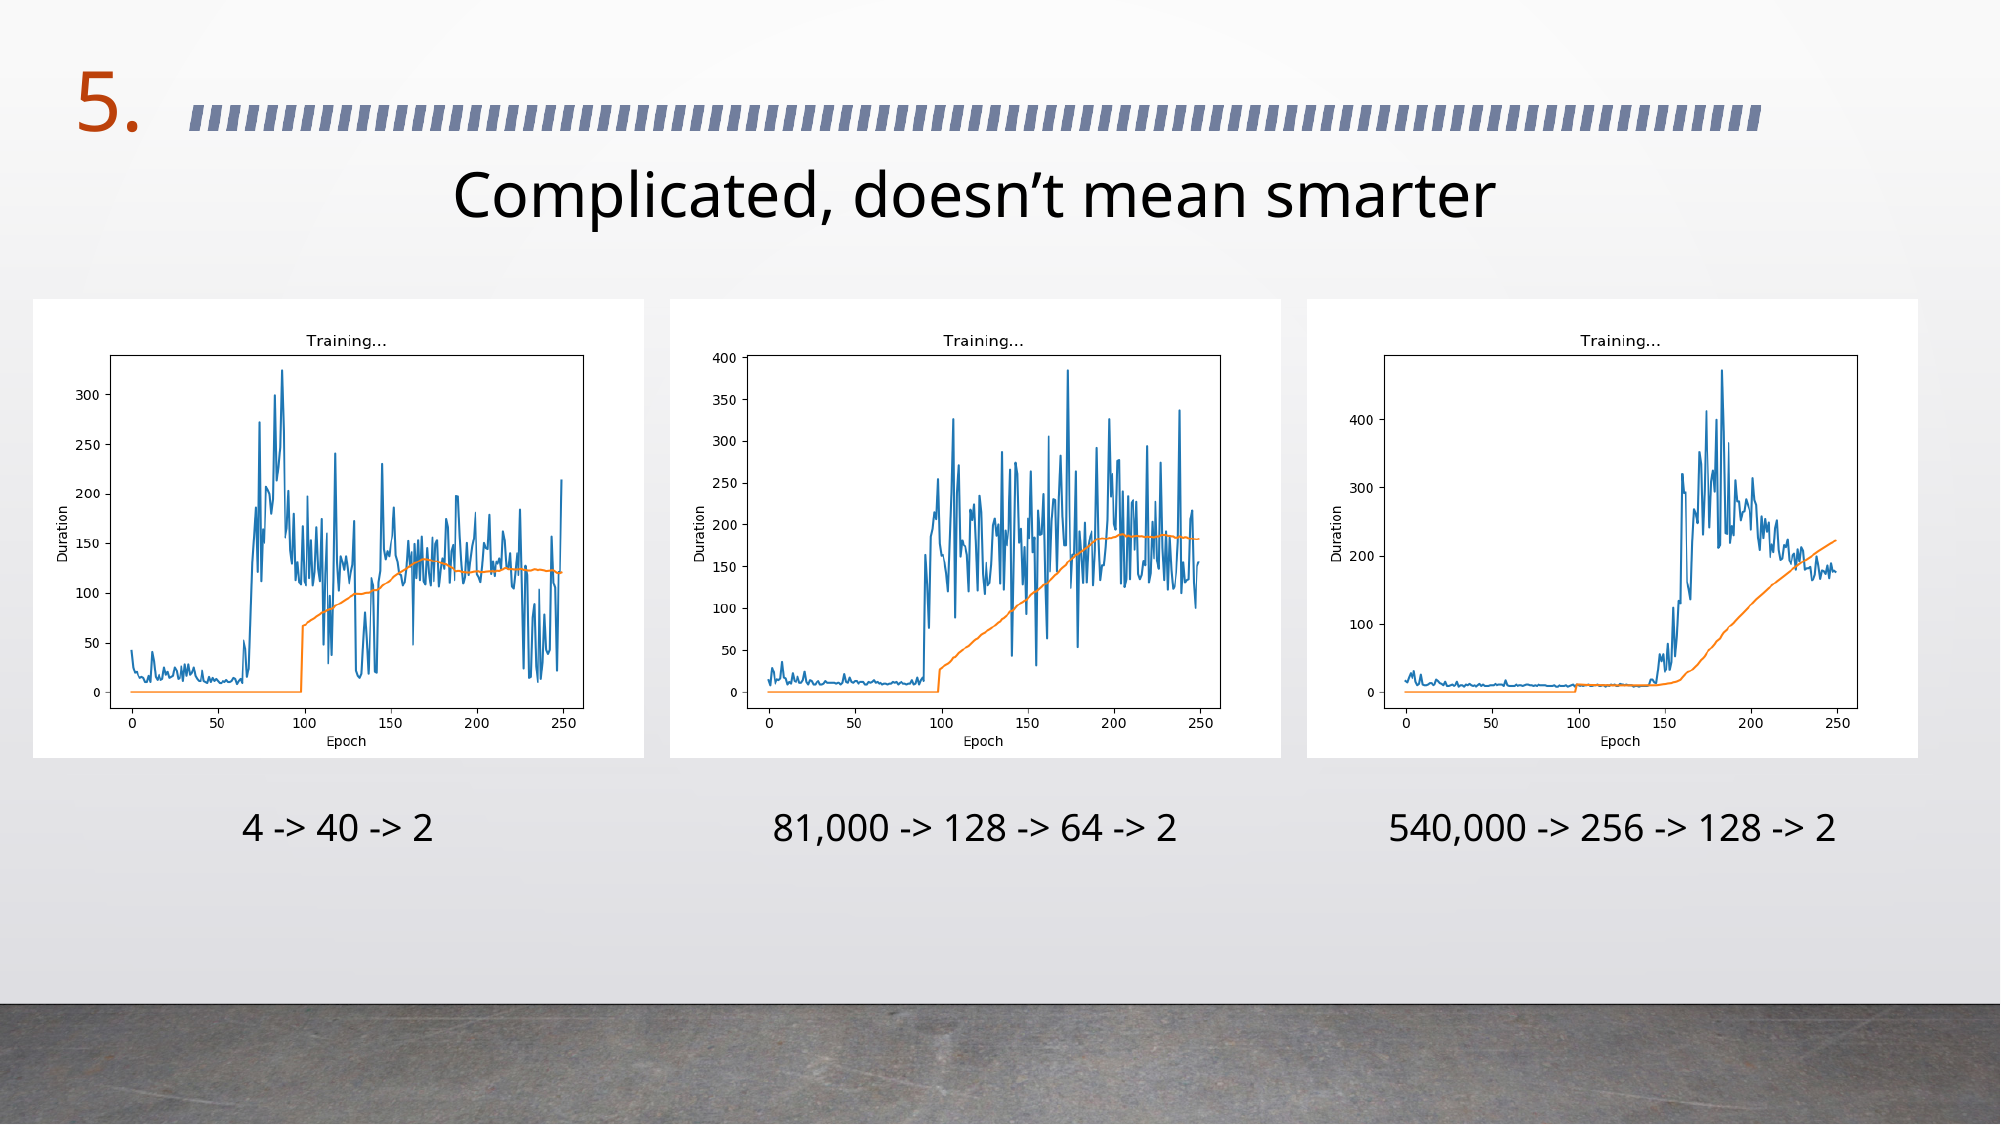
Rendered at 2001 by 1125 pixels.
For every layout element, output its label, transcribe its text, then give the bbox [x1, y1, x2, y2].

text_box 4 -> 40 -> 2 [227, 796, 450, 857]
text_box 81,000 -> 128 -> 64 -> 2 [757, 796, 1193, 857]
picture [670, 299, 1281, 758]
text_box 540,000 -> 256 -> 128 -> 2 [1373, 796, 1852, 857]
picture [0, 1004, 2000, 1124]
title Complicated, doesn’t mean smarter [185, 156, 1766, 408]
picture [32, 299, 644, 758]
text_box 5. [59, 40, 159, 155]
picture [1307, 299, 1919, 758]
